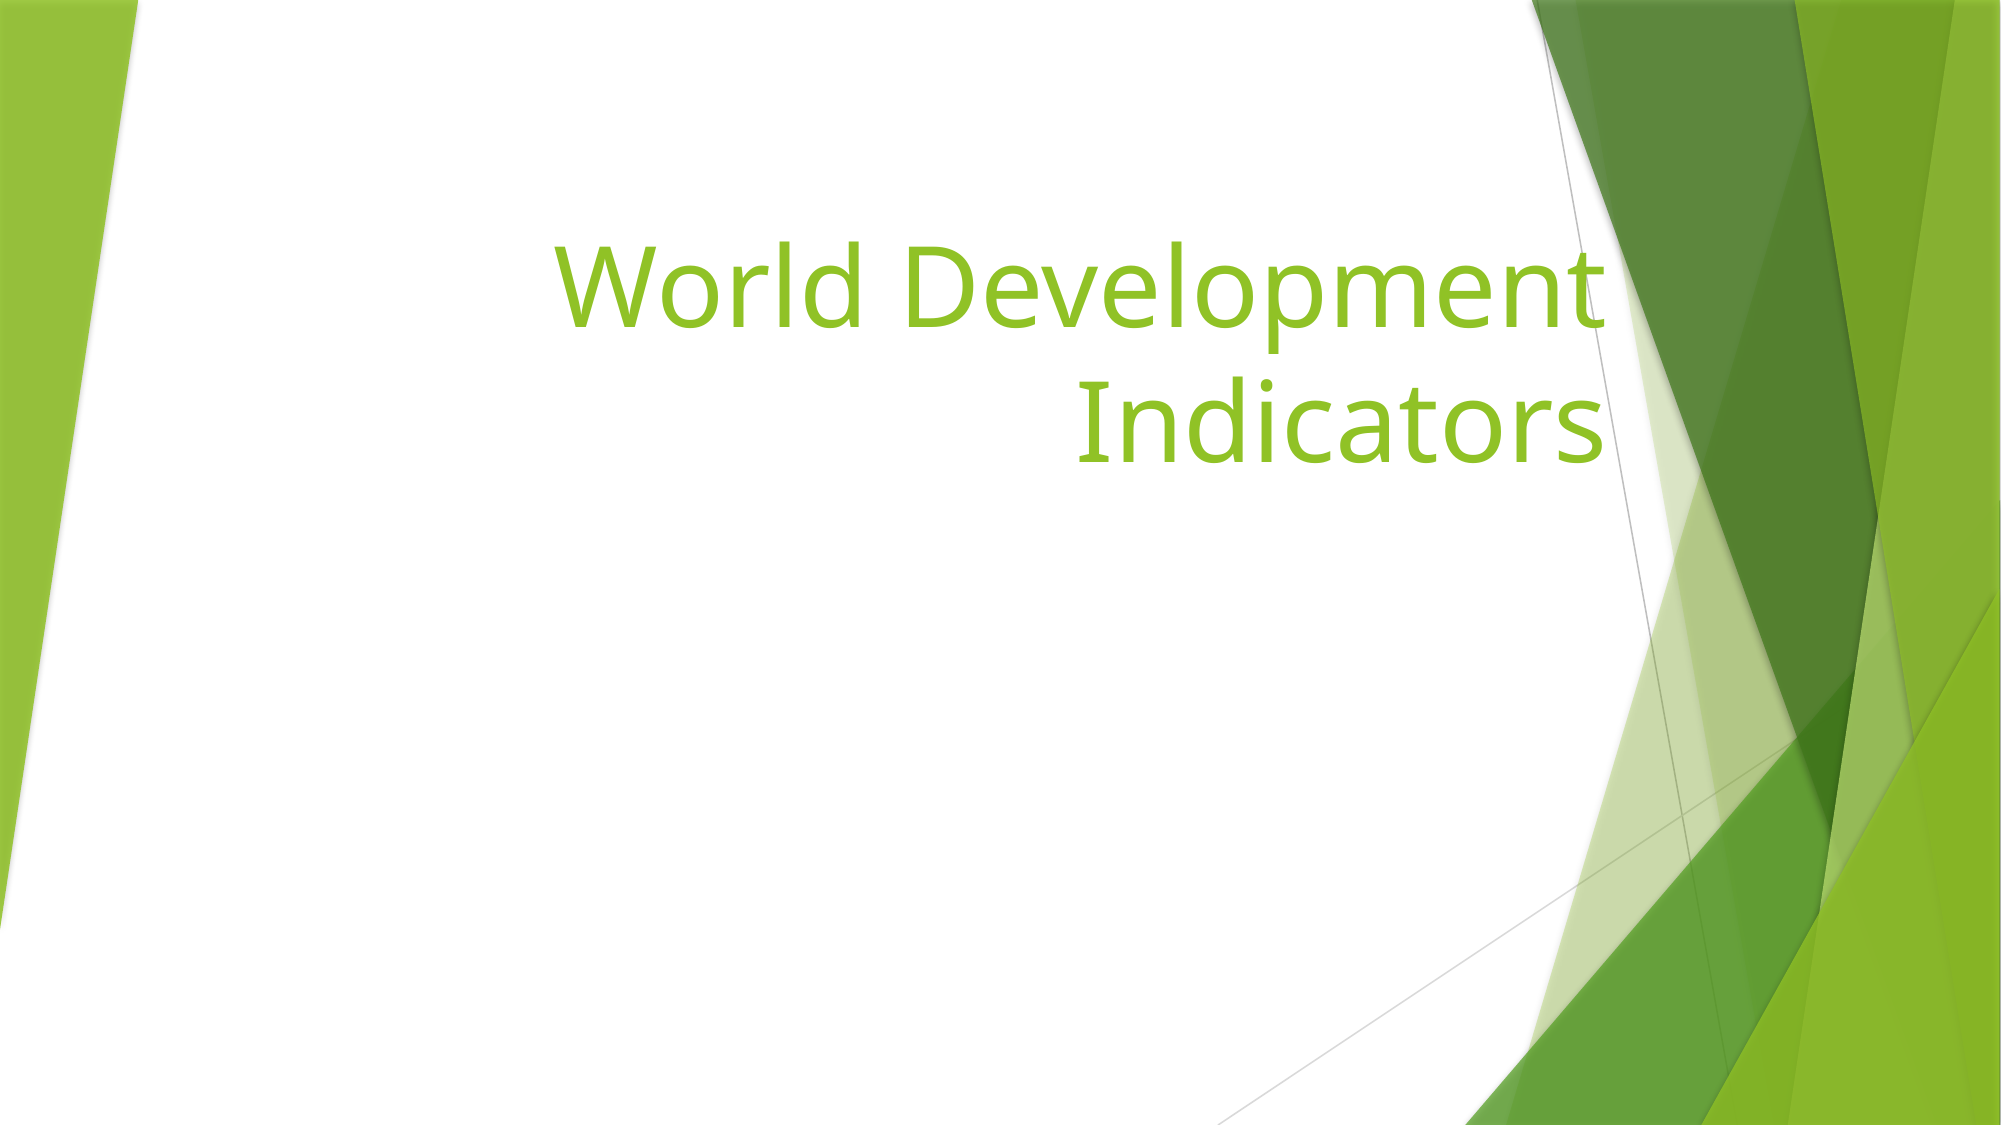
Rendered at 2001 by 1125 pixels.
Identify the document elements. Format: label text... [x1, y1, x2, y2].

title World Development Indicators [28, 222, 1623, 493]
